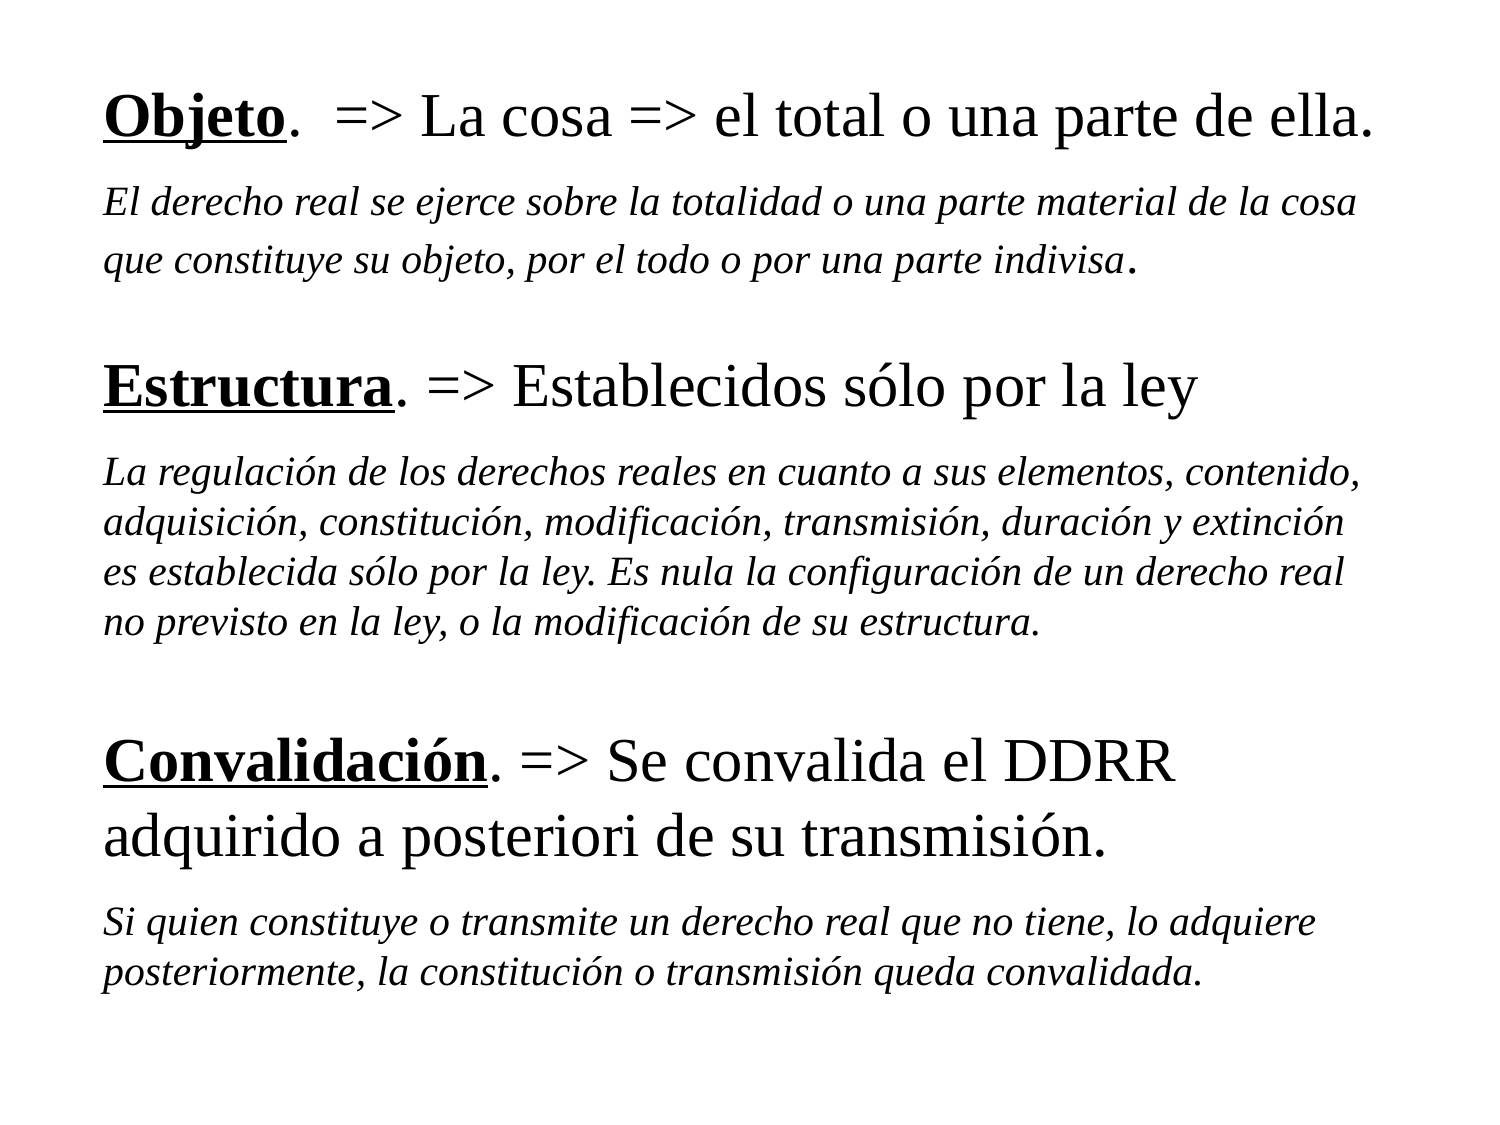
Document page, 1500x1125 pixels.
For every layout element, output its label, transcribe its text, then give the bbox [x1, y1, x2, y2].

text_box Objeto. => La cosa => el total o una parte de ella. El derecho real se ejerce sobre la totalidad o una parte material de la cosa que constituye su objeto, por el todo o por una parte indivisa. Estructura. => Establecidos sólo por la ley La regulación de los derechos reales en cuanto a sus elementos, contenido, adquisición, constitución, modificación, transmisión, duración y extinción es establecida sólo por la ley. Es nula la configuración de un derecho real no previsto en la ley, o la modificación de su estructura. Convalidación. => Se convalida el DDRR adquirido a posteriori de su transmisión. Si quien constituye o transmite un derecho real que no tiene, lo adquiere posteriormente, la constitución o transmisión queda convalidada. [88, 66, 1400, 1125]
